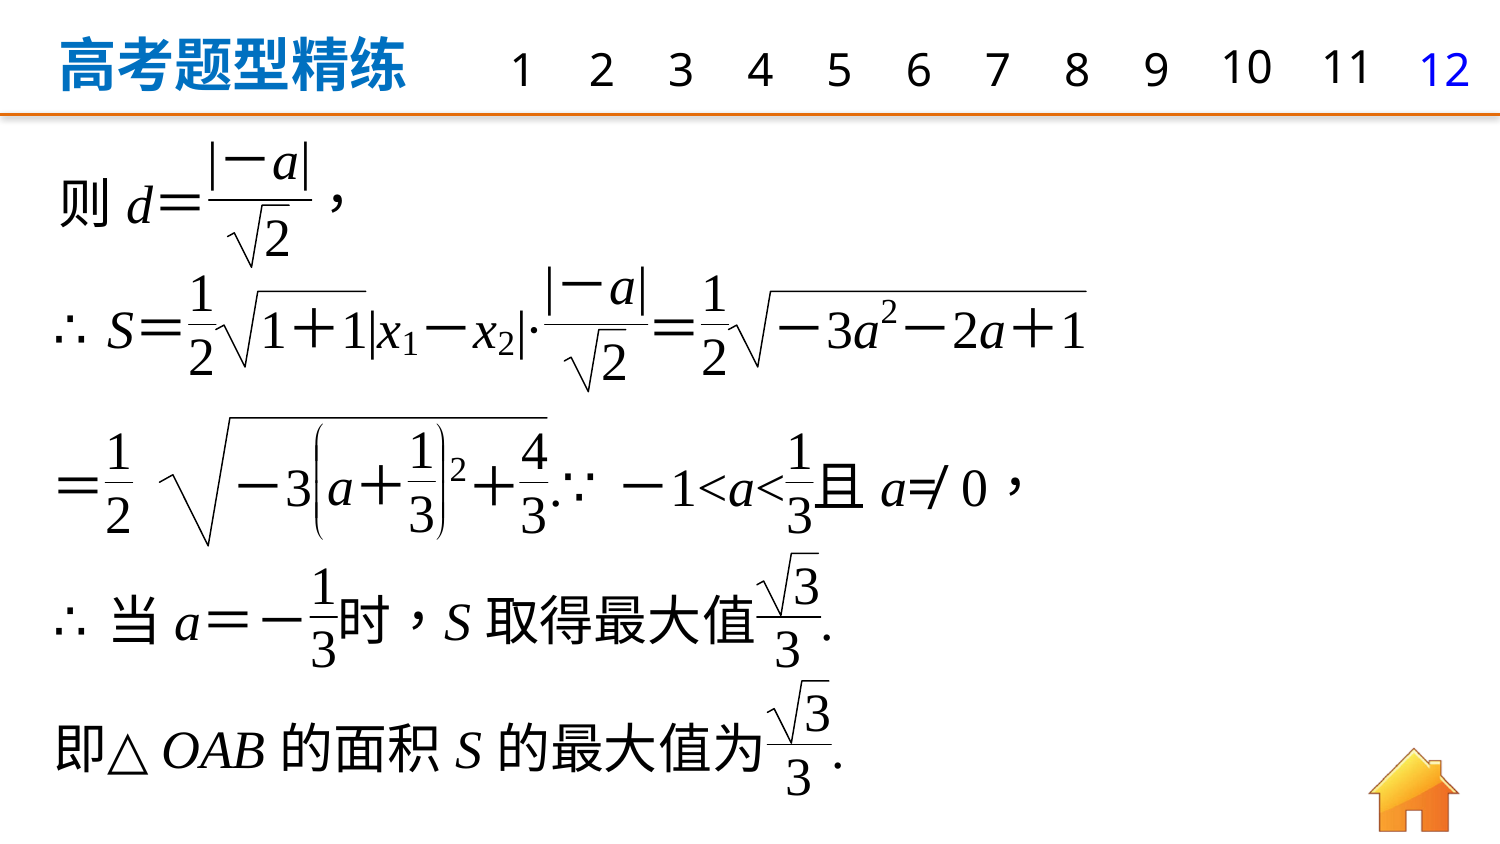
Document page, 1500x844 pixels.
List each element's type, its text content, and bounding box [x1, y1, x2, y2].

text_box 7 [963, 36, 1033, 106]
text_box 12 [1402, 36, 1486, 106]
text_box 10 [1201, 36, 1293, 101]
picture [1345, 739, 1471, 844]
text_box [52, 250, 1190, 417]
text_box 11 [1301, 36, 1394, 101]
text_box 2 [567, 36, 637, 106]
text_box 高考题型精练 [43, 20, 423, 105]
text_box 3 [646, 36, 716, 106]
text_box 6 [884, 36, 954, 106]
text_box 5 [804, 36, 875, 106]
text_box 8 [1042, 36, 1113, 106]
text_box 1 [488, 36, 558, 106]
text_box 9 [1121, 36, 1192, 106]
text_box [58, 126, 1197, 330]
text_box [52, 679, 1190, 844]
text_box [51, 415, 1188, 551]
text_box 4 [725, 36, 796, 106]
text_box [52, 551, 1190, 679]
